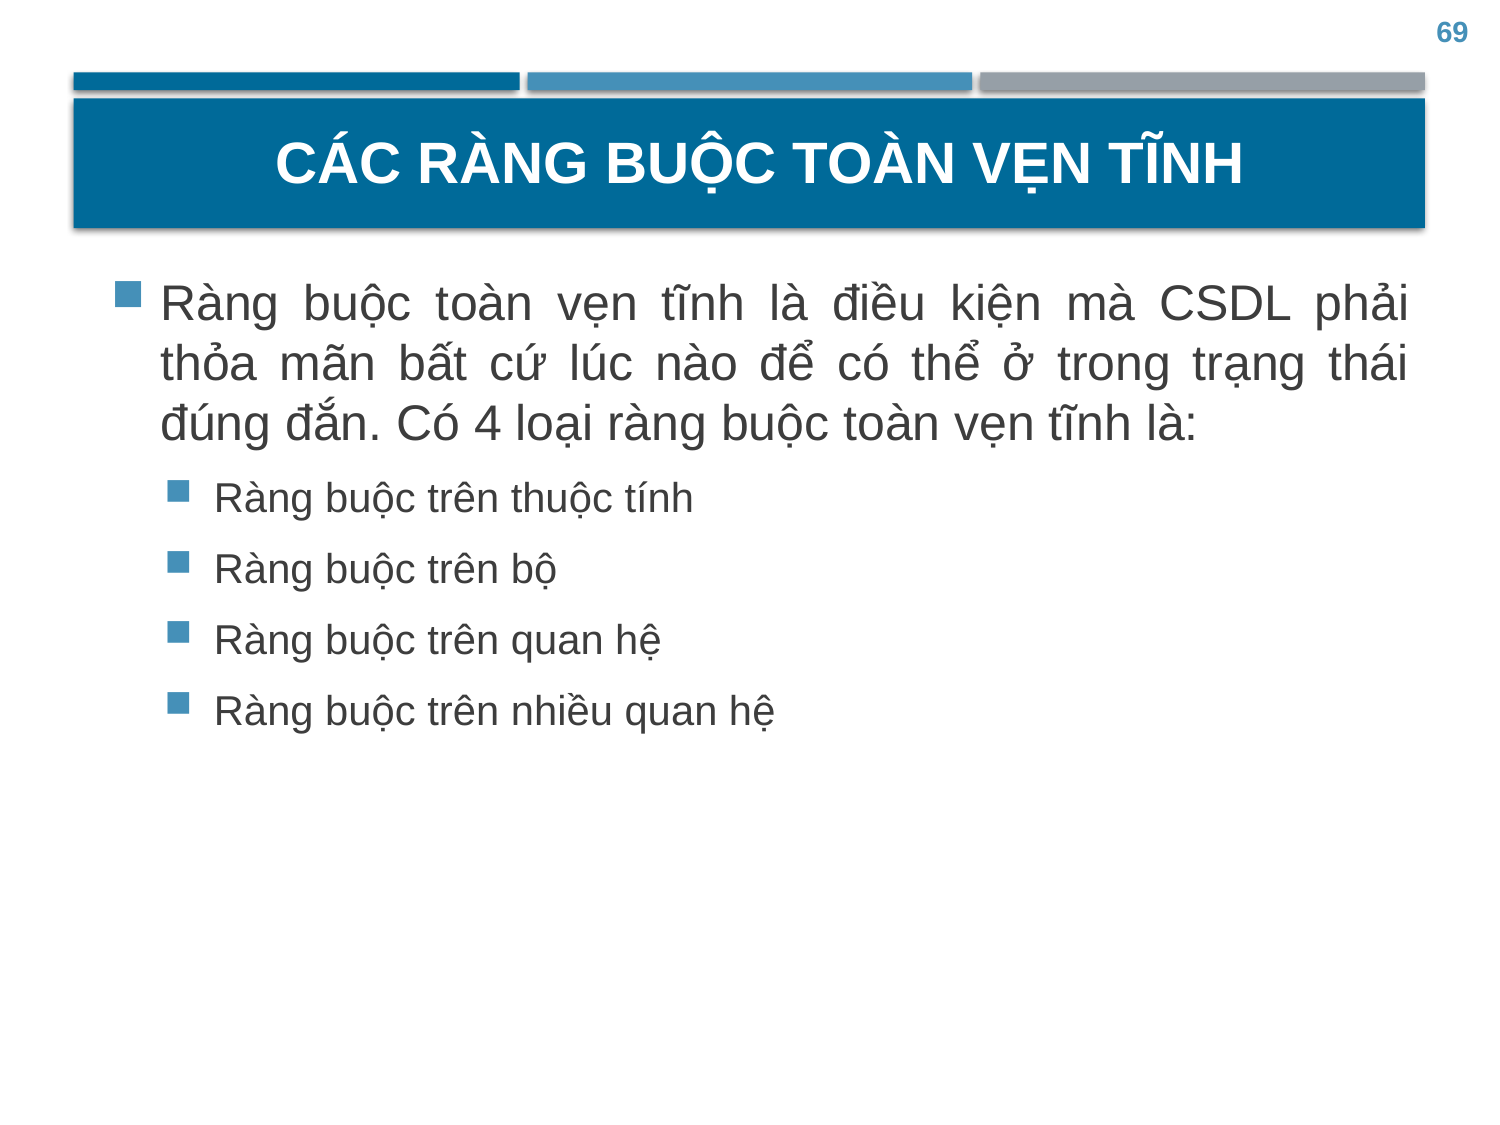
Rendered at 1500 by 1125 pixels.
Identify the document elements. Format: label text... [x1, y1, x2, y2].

slide_number 69 [1404, 1, 1500, 62]
list Ràng buộc toàn vẹn tĩnh là điều kiện mà CSDL phải thỏa mãn bất cứ lúc nào để có thể ở trong trạng thái đúng đắn. Có 4 loại ràng buộc toàn vẹn tĩnh là: Ràng buộc trên thuộc tính Ràng buộc trên bộ Ràng buộc trên quan hệ Ràng buộc trên nhiều quan hệ [95, 262, 1425, 1066]
title Các ràng buộc toàn vẹn tĩnh [95, 112, 1425, 203]
